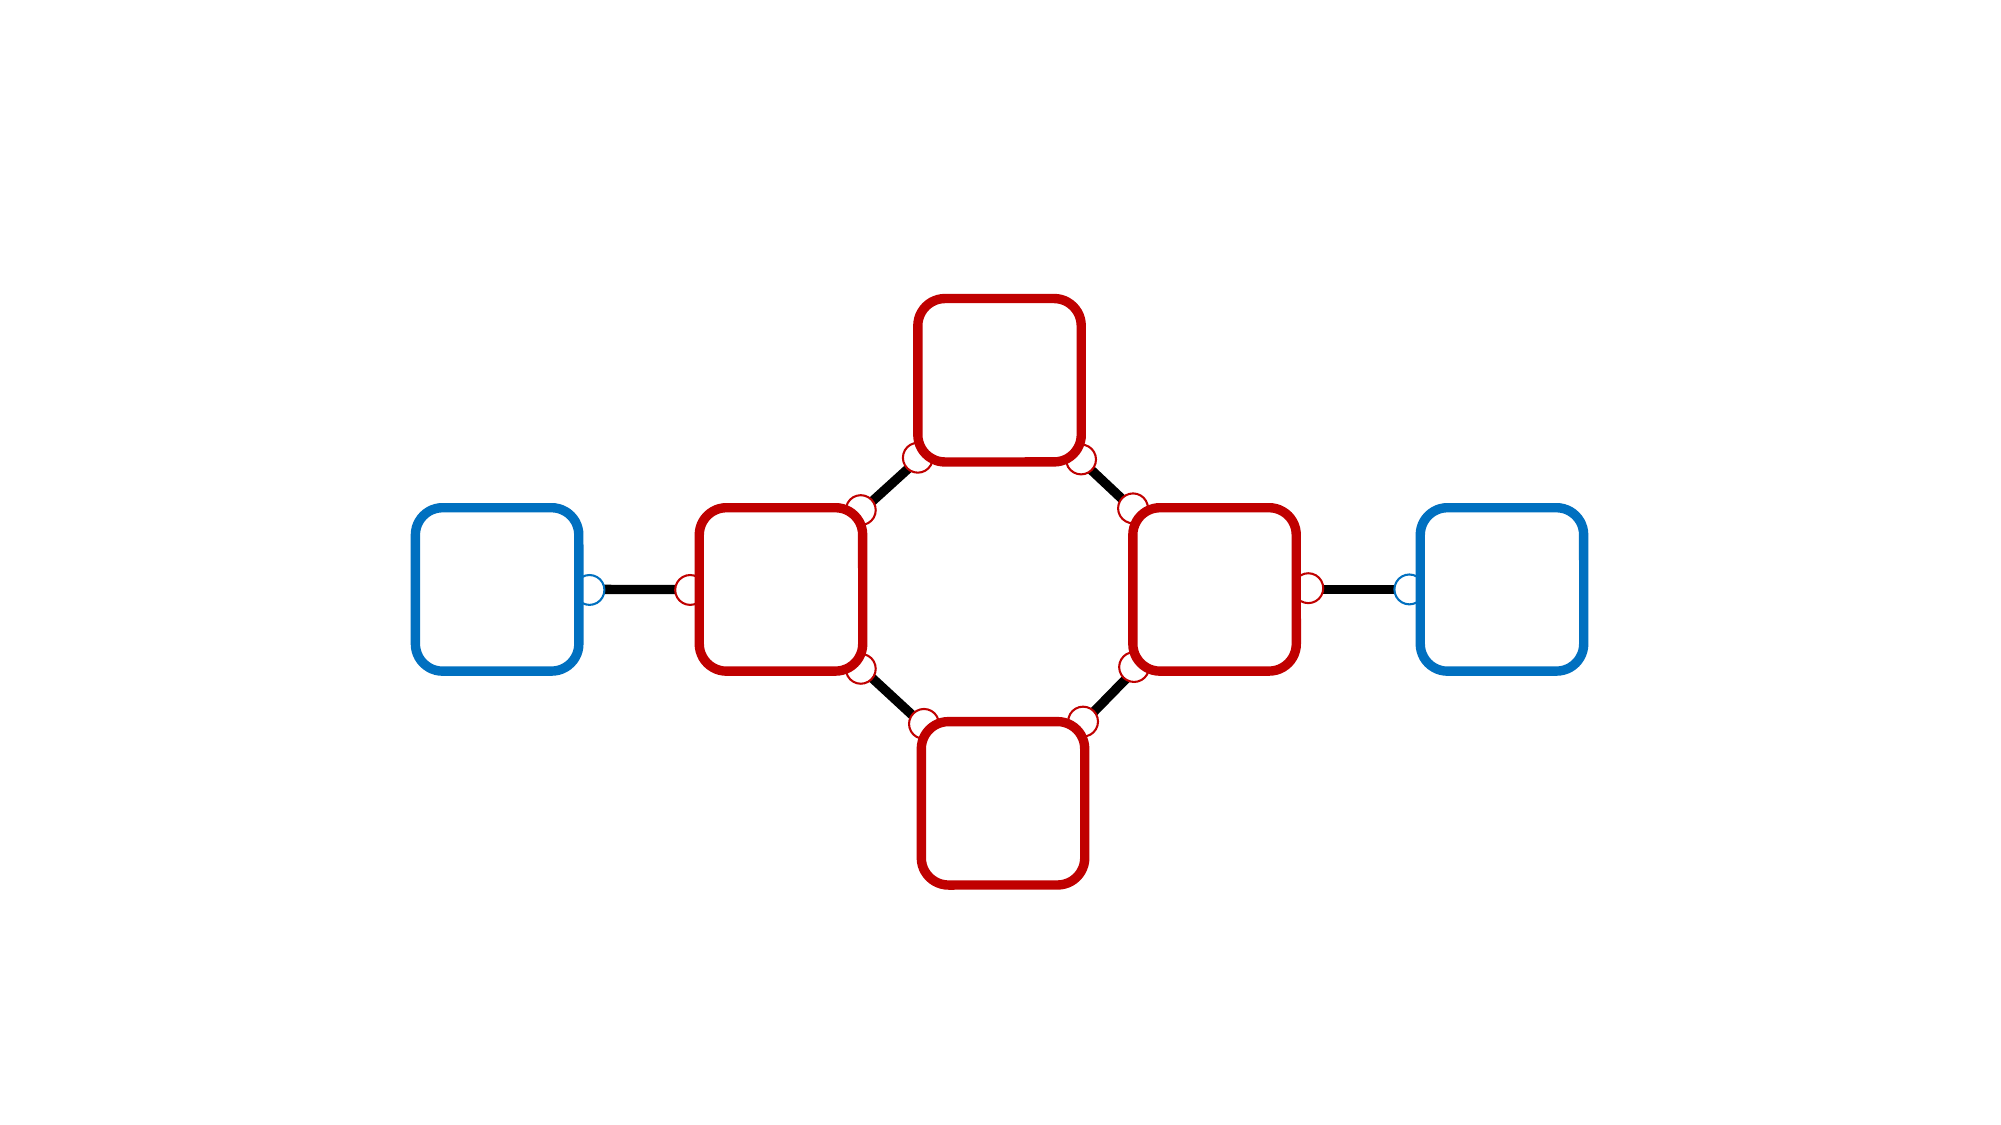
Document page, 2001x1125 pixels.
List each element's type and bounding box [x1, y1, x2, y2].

text_box [1298, 572, 1325, 589]
text_box [414, 506, 580, 673]
text_box [1298, 590, 1325, 605]
text_box [580, 590, 606, 606]
text_box [1057, 438, 1157, 532]
text_box [698, 506, 864, 673]
text_box [838, 438, 942, 532]
text_box [1060, 647, 1157, 746]
text_box [1131, 506, 1298, 673]
text_box [838, 647, 946, 746]
text_box [916, 297, 1083, 464]
text_box [1393, 573, 1419, 606]
text_box [674, 573, 698, 589]
text_box [920, 720, 1086, 887]
text_box [674, 590, 698, 606]
text_box [580, 573, 606, 589]
text_box [1419, 506, 1585, 673]
